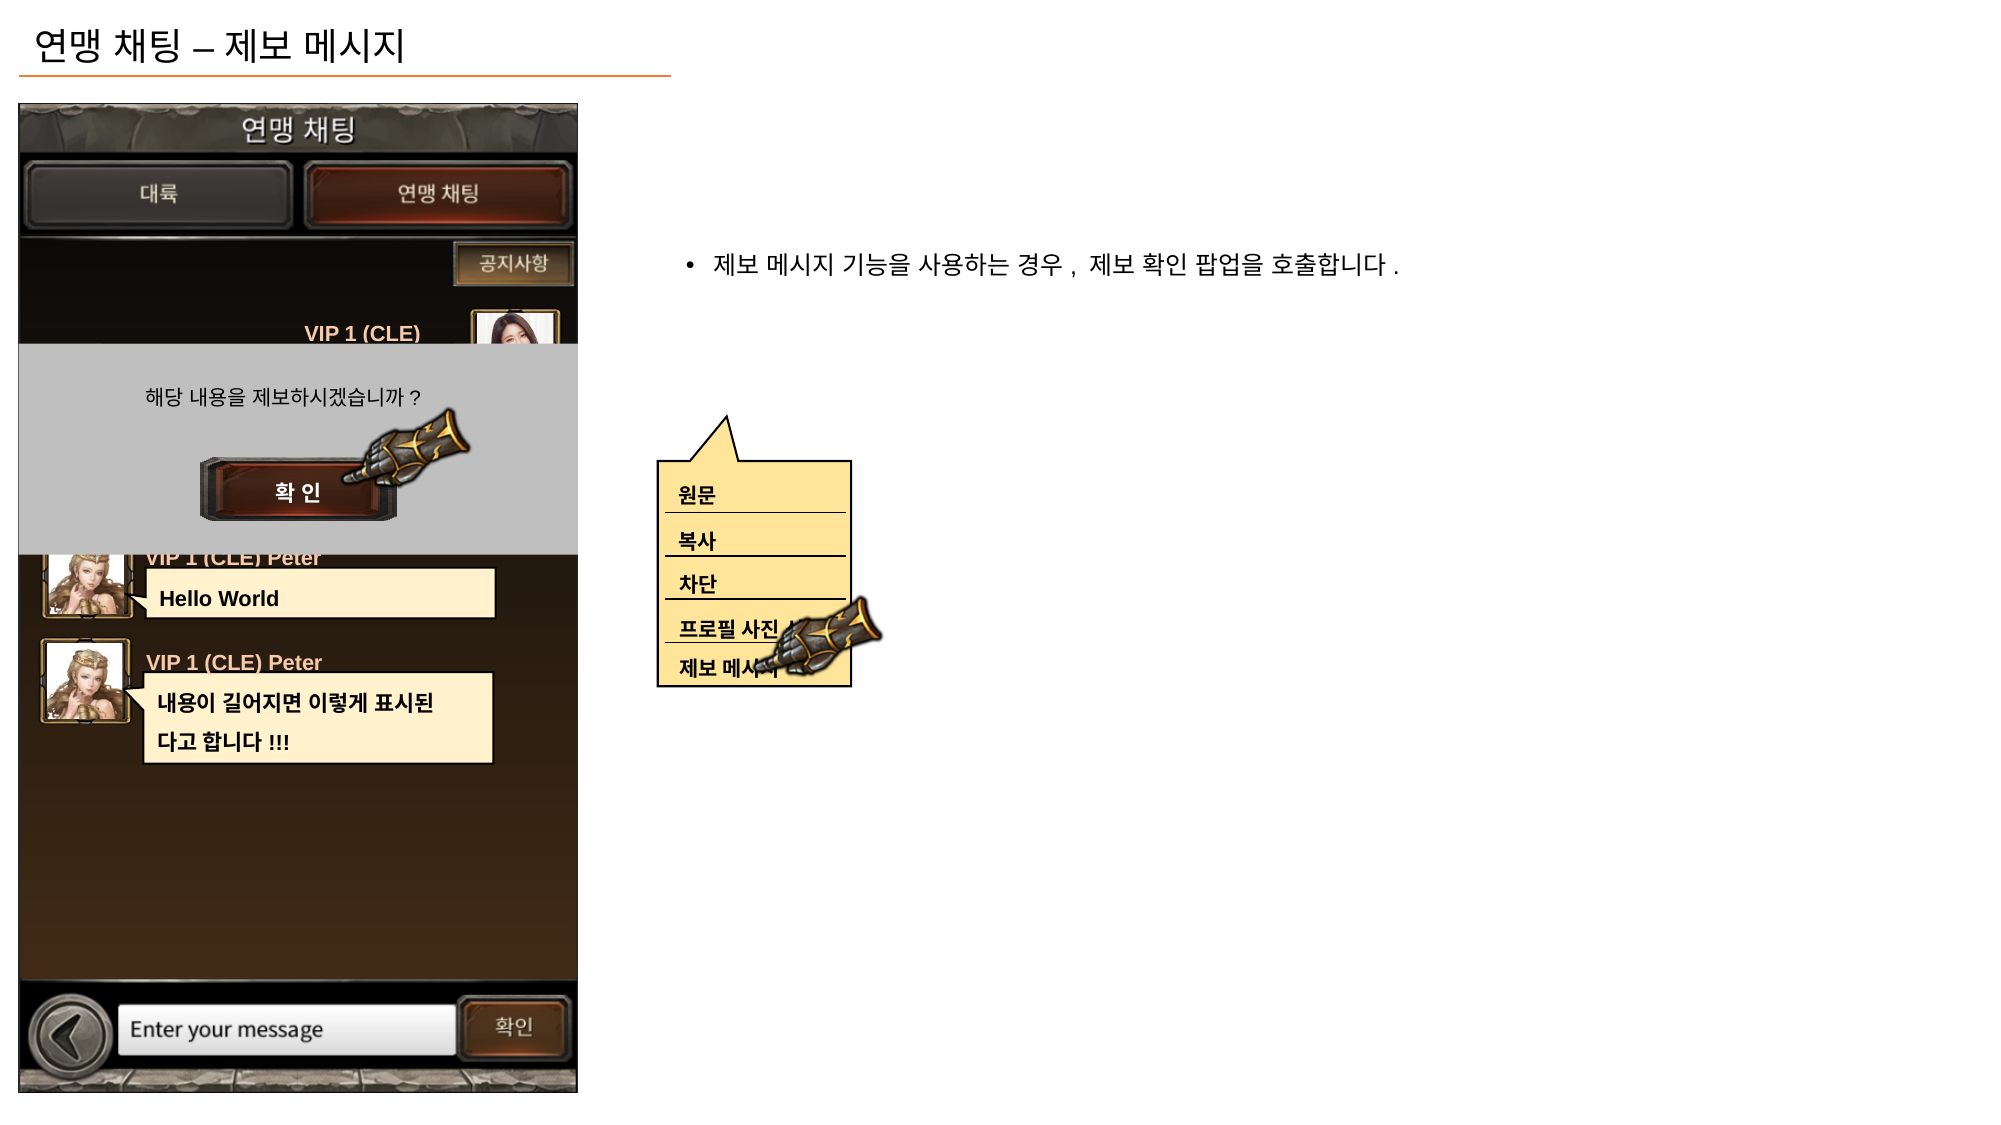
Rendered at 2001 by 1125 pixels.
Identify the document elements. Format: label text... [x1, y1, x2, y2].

text_box 연맹 채팅 – 제보 메시지 [19, 15, 464, 75]
text_box 원문 [663, 463, 736, 508]
text_box 복사 [663, 508, 736, 515]
text_box 제보 메시지 기능을 사용하는 경우, 제보 확인 팝업을 호출합니다. [670, 227, 1463, 288]
text_box 제보 메시지 [664, 636, 748, 642]
text_box 복사 [663, 518, 736, 558]
text_box 차단 [664, 551, 737, 555]
picture [18, 103, 579, 1093]
text_box 제보 메시지 [664, 649, 749, 690]
text_box 차단 [664, 562, 737, 596]
text_box [657, 416, 852, 687]
picture [747, 571, 897, 722]
text_box 프로필 사진 신고 [664, 605, 749, 636]
